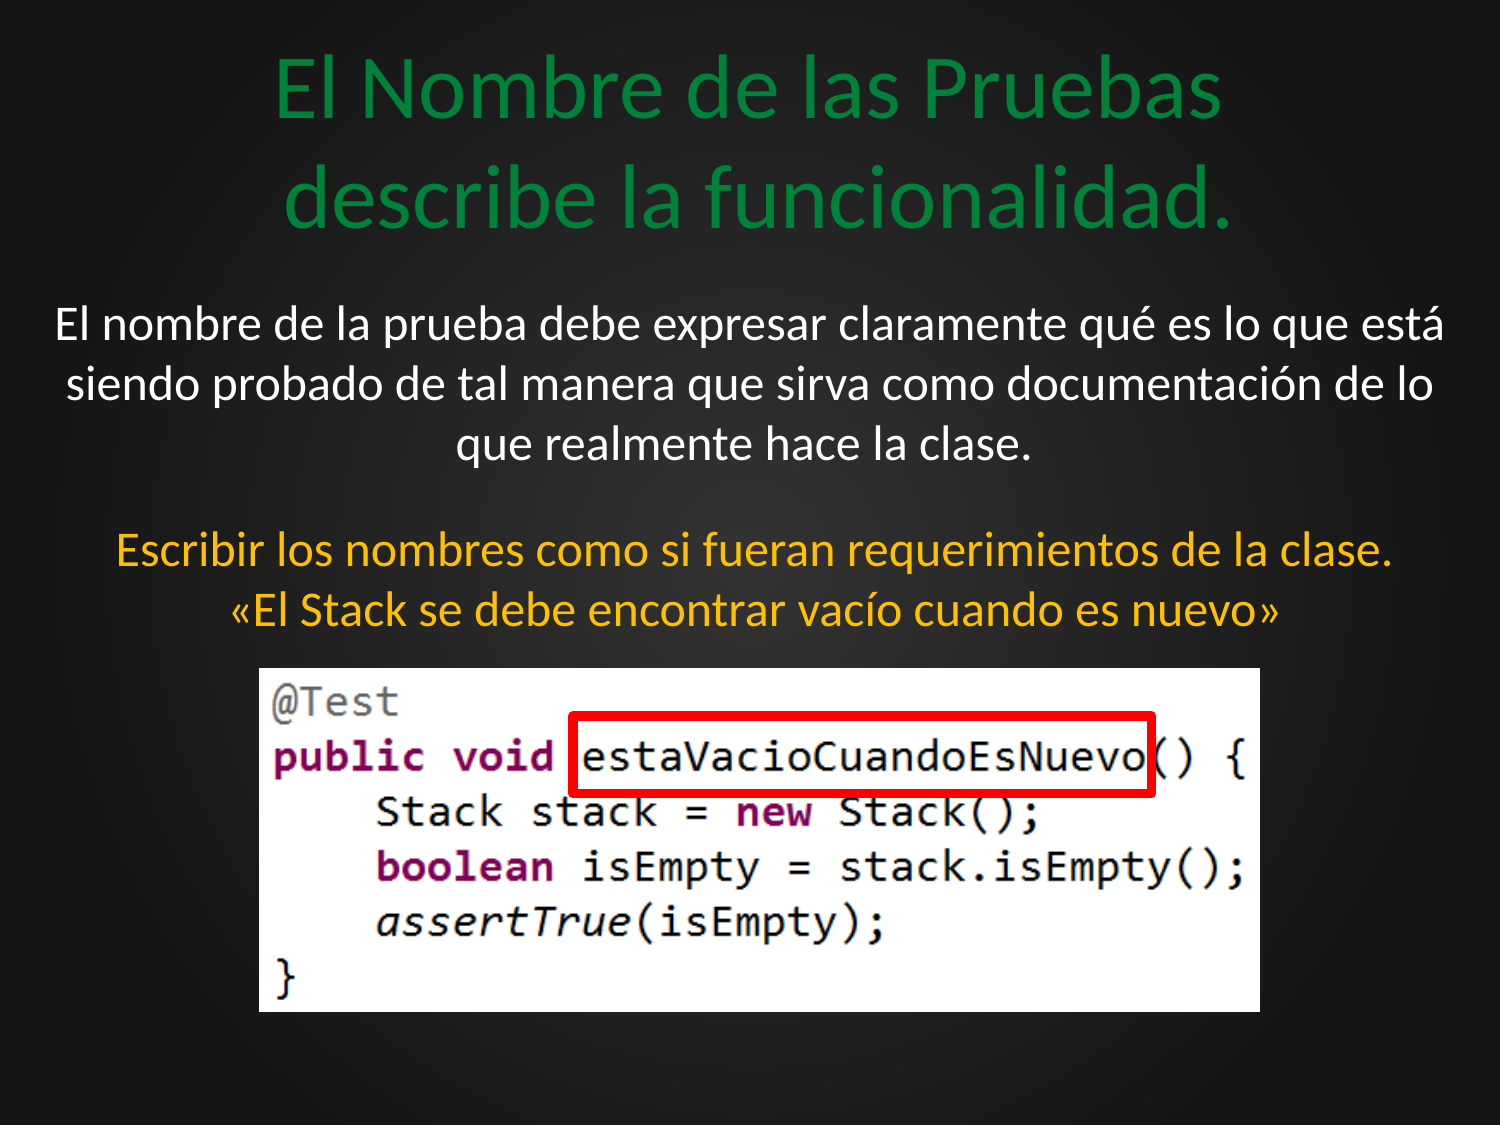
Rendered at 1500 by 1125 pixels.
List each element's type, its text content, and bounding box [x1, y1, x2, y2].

text_box Escribir los nombres como si fueran requerimientos de la clase. «El Stack se debe encontrar vacío cuando es nuevo» [39, 508, 1471, 644]
picture [0, 0, 1500, 1125]
text_box El Nombre de las Pruebas describe la funcionalidad. [84, 77, 1435, 197]
text_box El nombre de la prueba debe expresar claramente qué es lo que está siendo probado de tal manera que sirva como documentación de lo que realmente hace la clase. [29, 282, 1471, 478]
